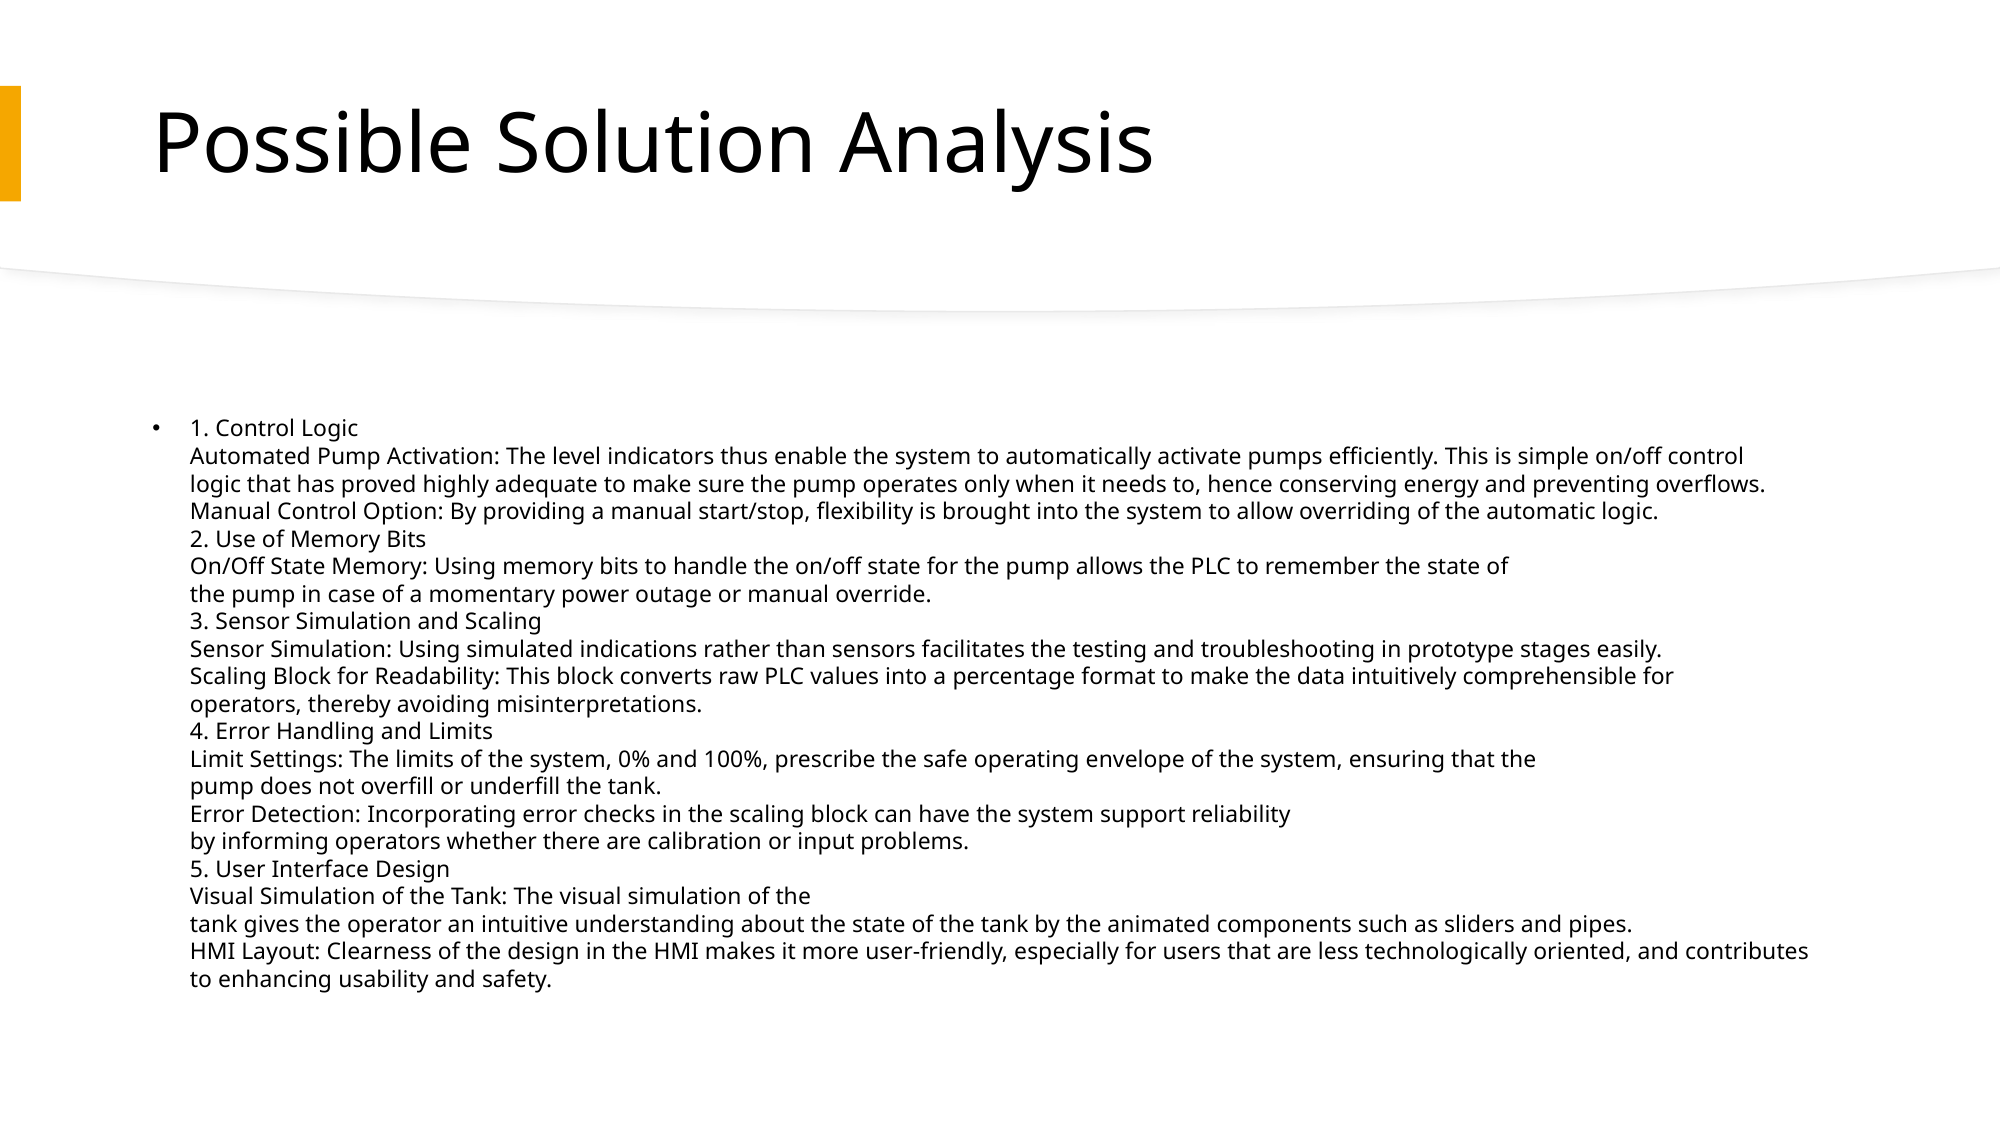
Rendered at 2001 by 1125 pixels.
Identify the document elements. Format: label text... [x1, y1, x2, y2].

list 1. Control Logic Automated Pump Activation: The level indicators thus enable the system to automatically activate pumps efficiently. This is simple on/off control logic that has proved highly adequate to make sure the pump operates only when it needs to, hence conserving energy and preventing overflows. Manual Control Option: By providing a manual start/stop, flexibility is brought into the system to allow overriding of the automatic logic. 2. Use of Memory Bits On/Off State Memory: Using memory bits to handle the on/off state for the pump allows the PLC to remember the state of the pump in case of a momentary power outage or manual override. 3. Sensor Simulation and Scaling Sensor Simulation: Using simulated indications rather than sensors facilitates the testing and troubleshooting in prototype stages easily. Scaling Block for Readability: This block converts raw PLC values into a percentage format to make the data intuitively comprehensible for operators, thereby avoiding misinterpretations. 4. Error Handling and Limits Limit Settings: The limits of the system, 0% and 100%, prescribe the safe operating envelope of the system, ensuring that the pump does not overfill or underfill the tank. Error Detection: Incorporating error checks in the scaling block can have the system support reliability by informing operators whether there are calibration or input problems. 5. User Interface Design Visual Simulation of the Tank: The visual simulation of the tank gives the operator an intuitive understanding about the state of the tank by the animated components such as sliders and pipes. HMI Layout: Clearness of the design in the HMI makes it more user-friendly, especially for users that are less technologically oriented, and contributes to enhancing usability and safety. [137, 406, 1863, 1013]
text_box [0, 85, 22, 202]
title Possible Solution Analysis [137, 41, 1863, 251]
text_box [0, 0, 2000, 312]
text_box [0, 270, 2000, 1125]
